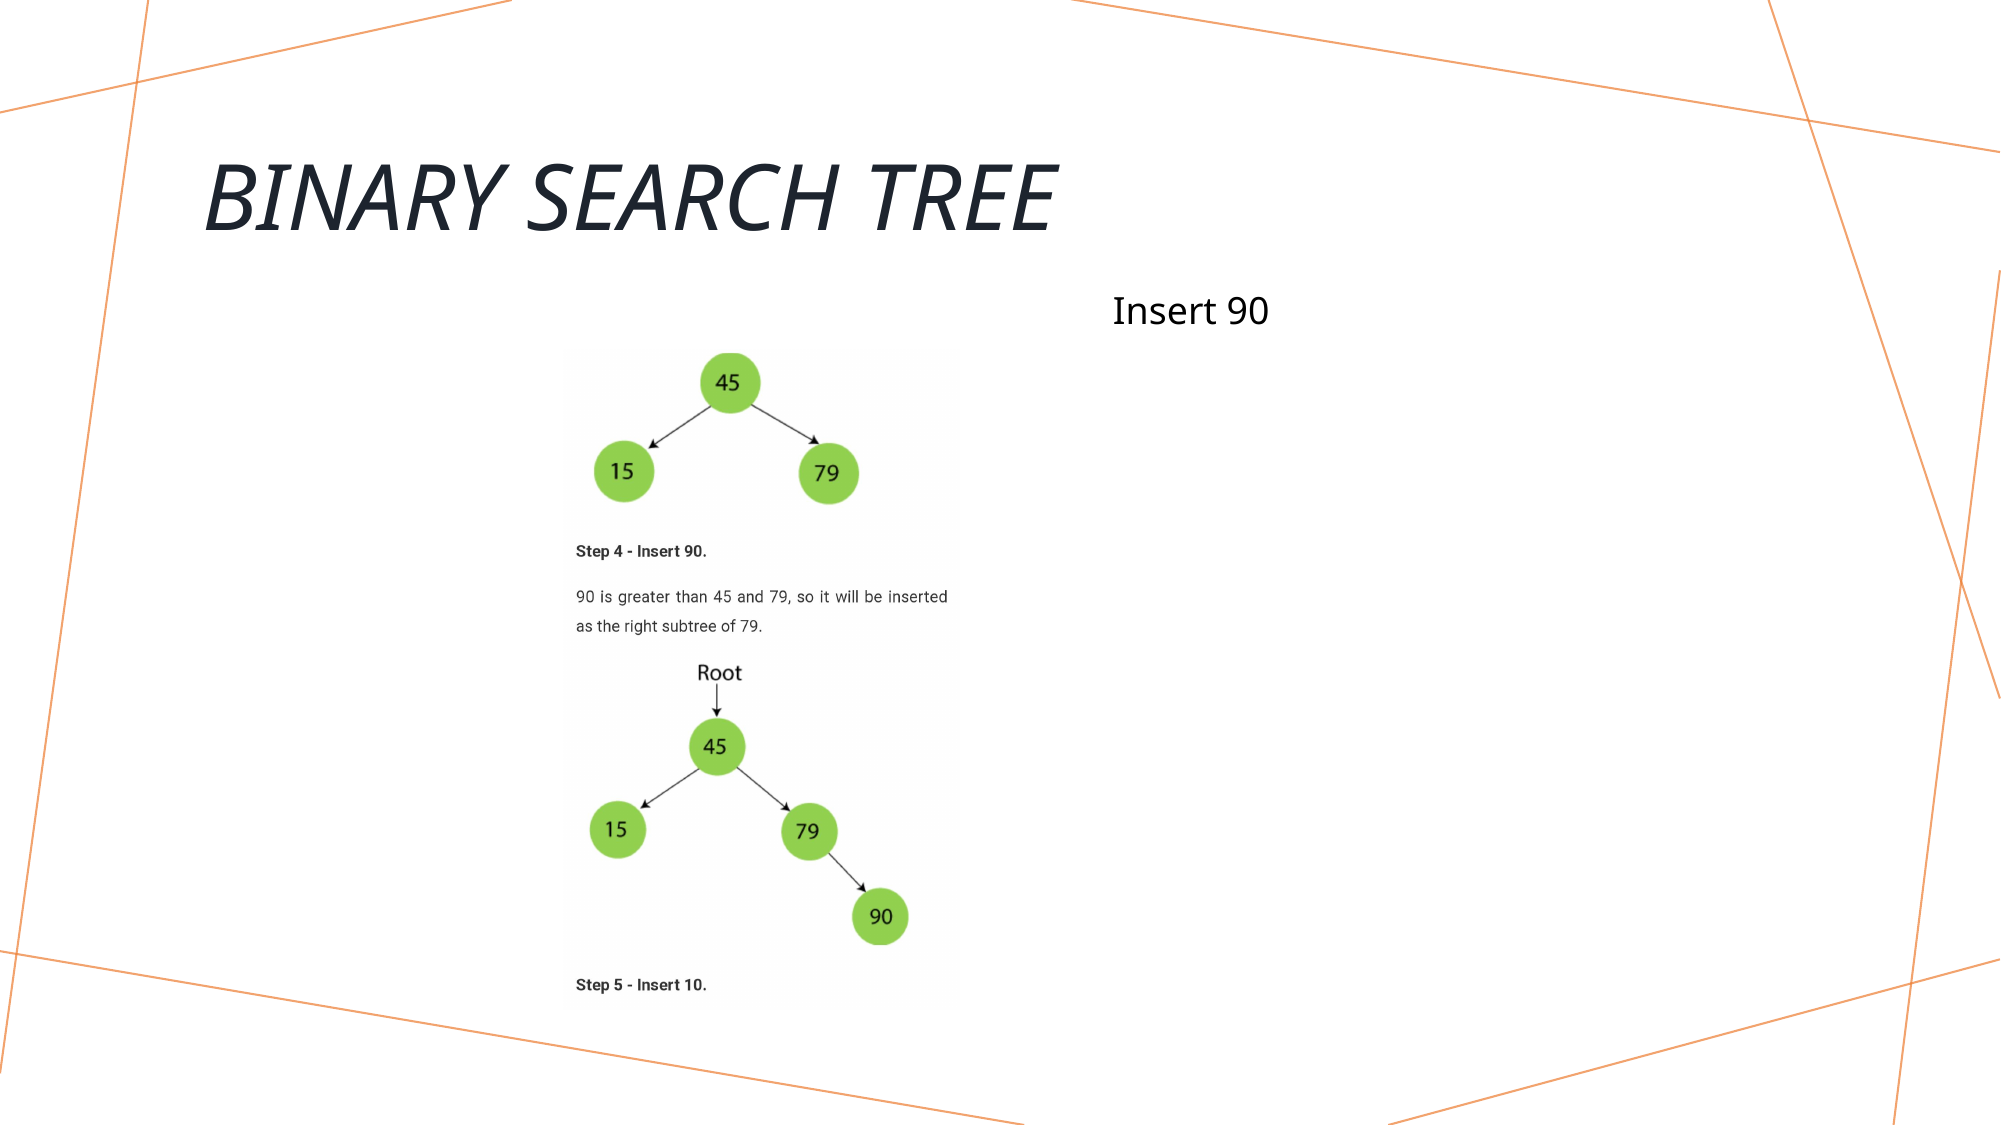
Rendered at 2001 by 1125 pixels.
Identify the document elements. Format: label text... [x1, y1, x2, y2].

text_box Insert 90 [1098, 280, 1399, 340]
title Binary search tree [187, 87, 1813, 315]
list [563, 349, 960, 1010]
